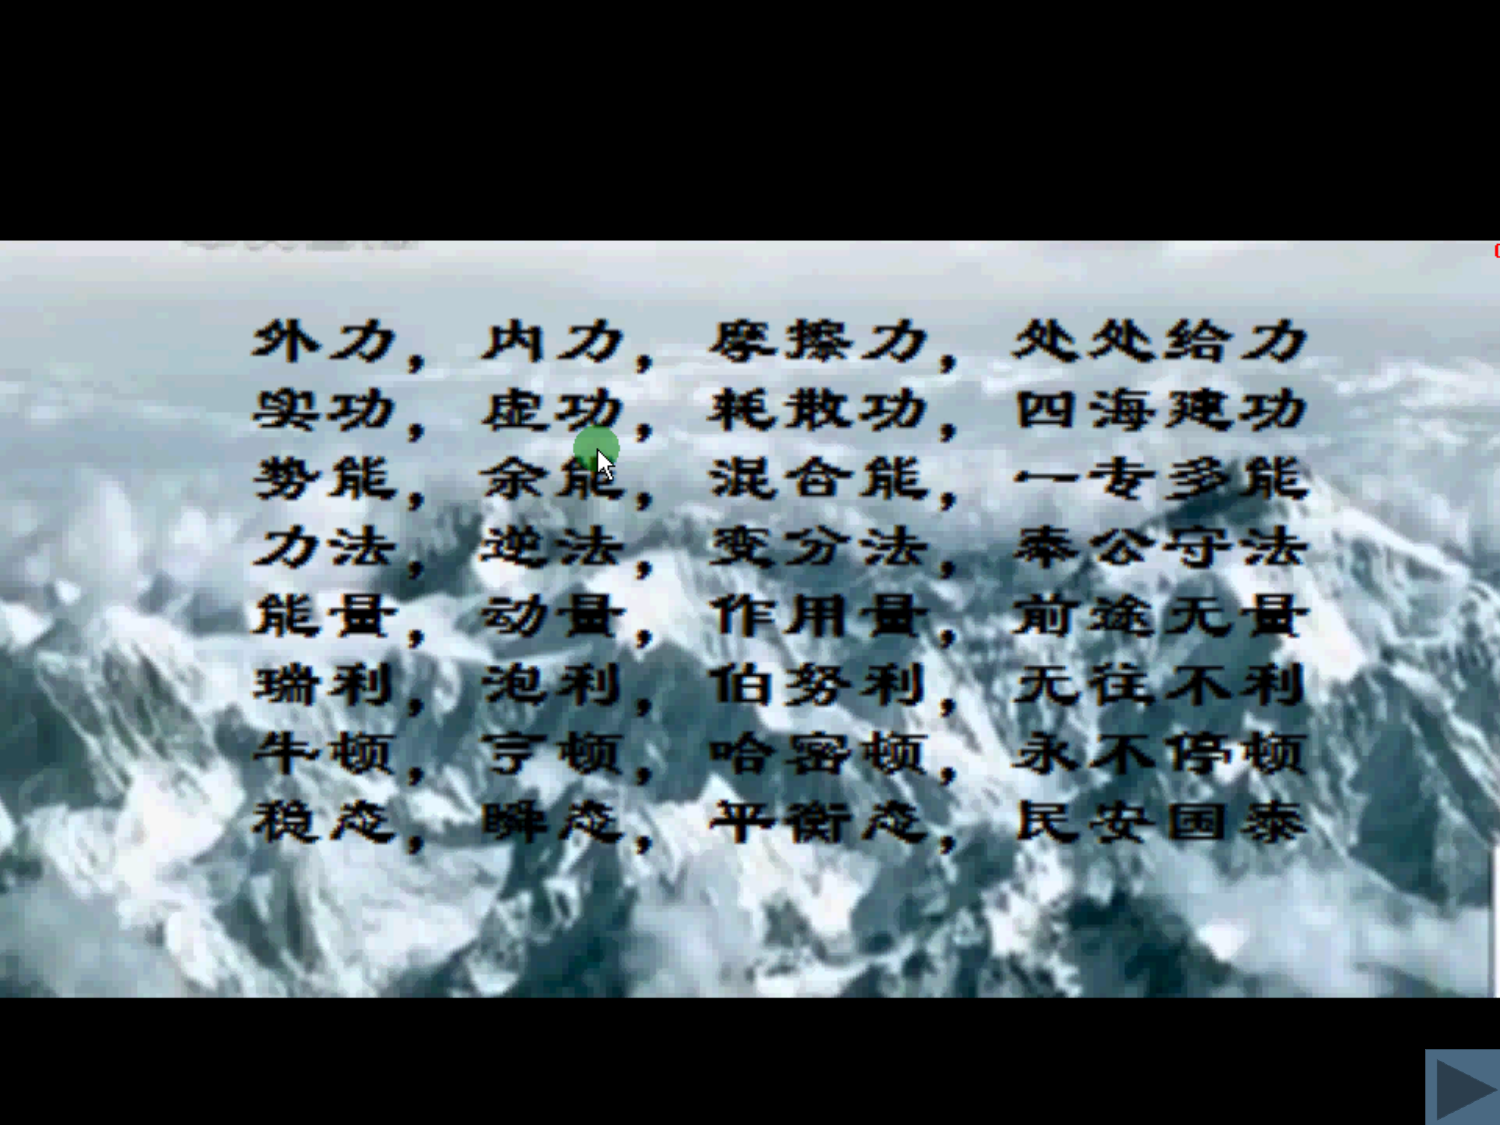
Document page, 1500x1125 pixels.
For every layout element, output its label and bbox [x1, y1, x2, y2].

text_box [0, 0, 1500, 1125]
picture [1424, 1049, 1500, 1125]
